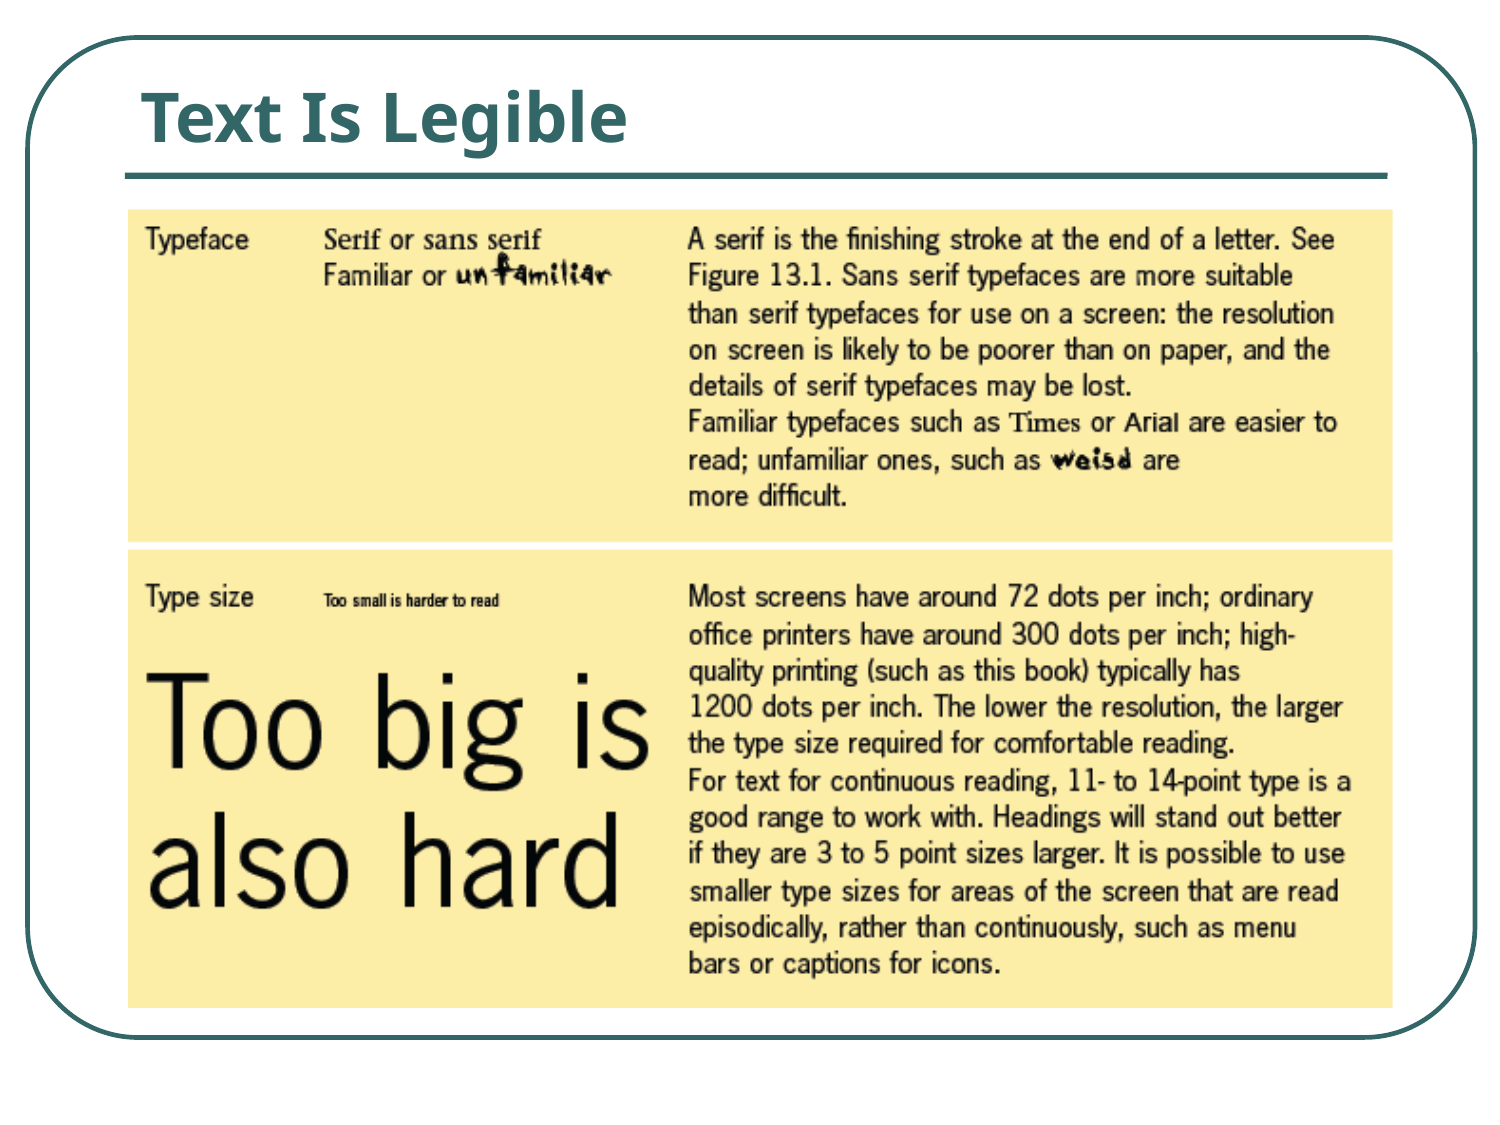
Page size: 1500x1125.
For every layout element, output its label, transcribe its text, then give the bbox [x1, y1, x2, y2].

title Text Is Legible [124, 0, 1388, 165]
picture [128, 208, 1395, 1008]
